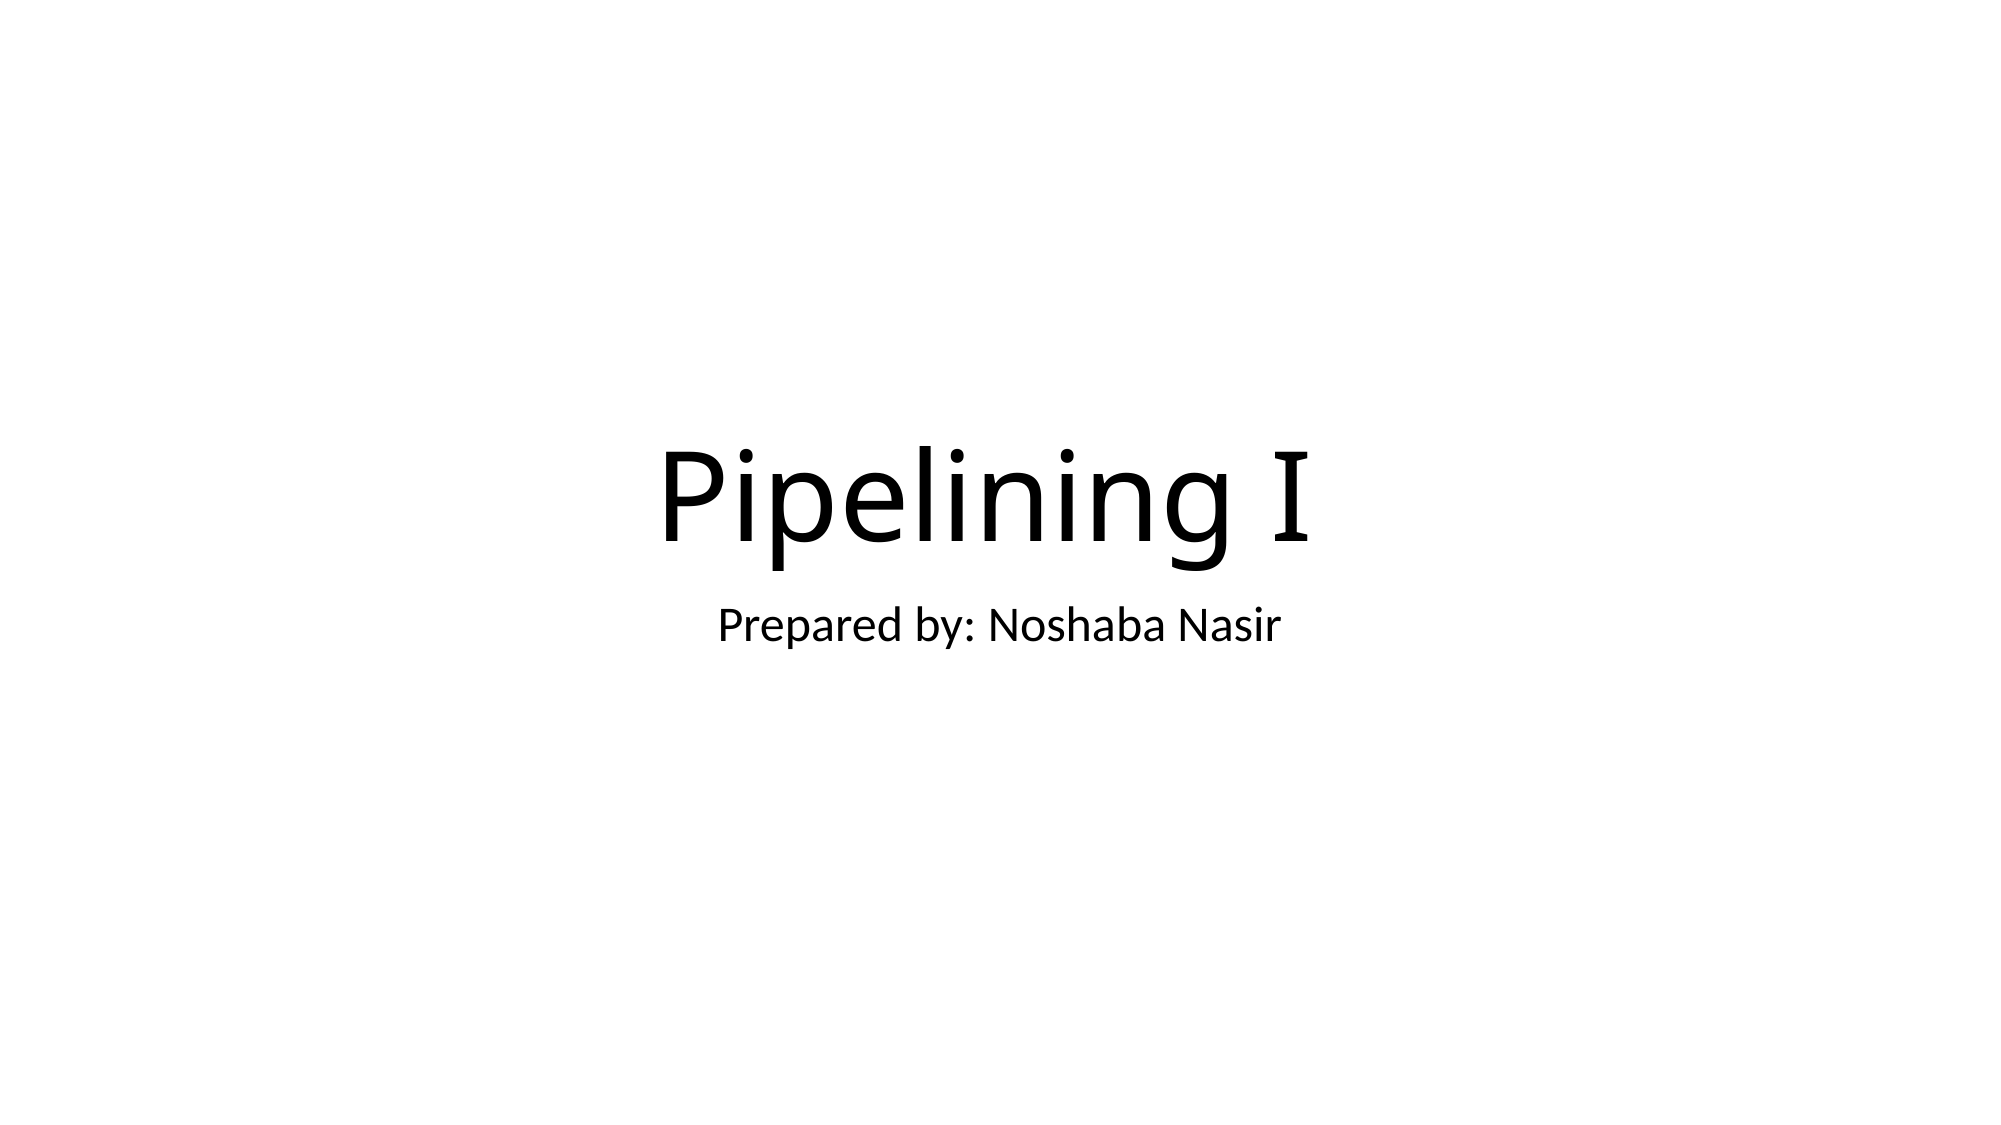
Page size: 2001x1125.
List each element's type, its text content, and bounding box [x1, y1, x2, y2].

subtitle Prepared by: Noshaba Nasir [249, 590, 1750, 863]
title Pipelining I [249, 184, 1750, 576]
